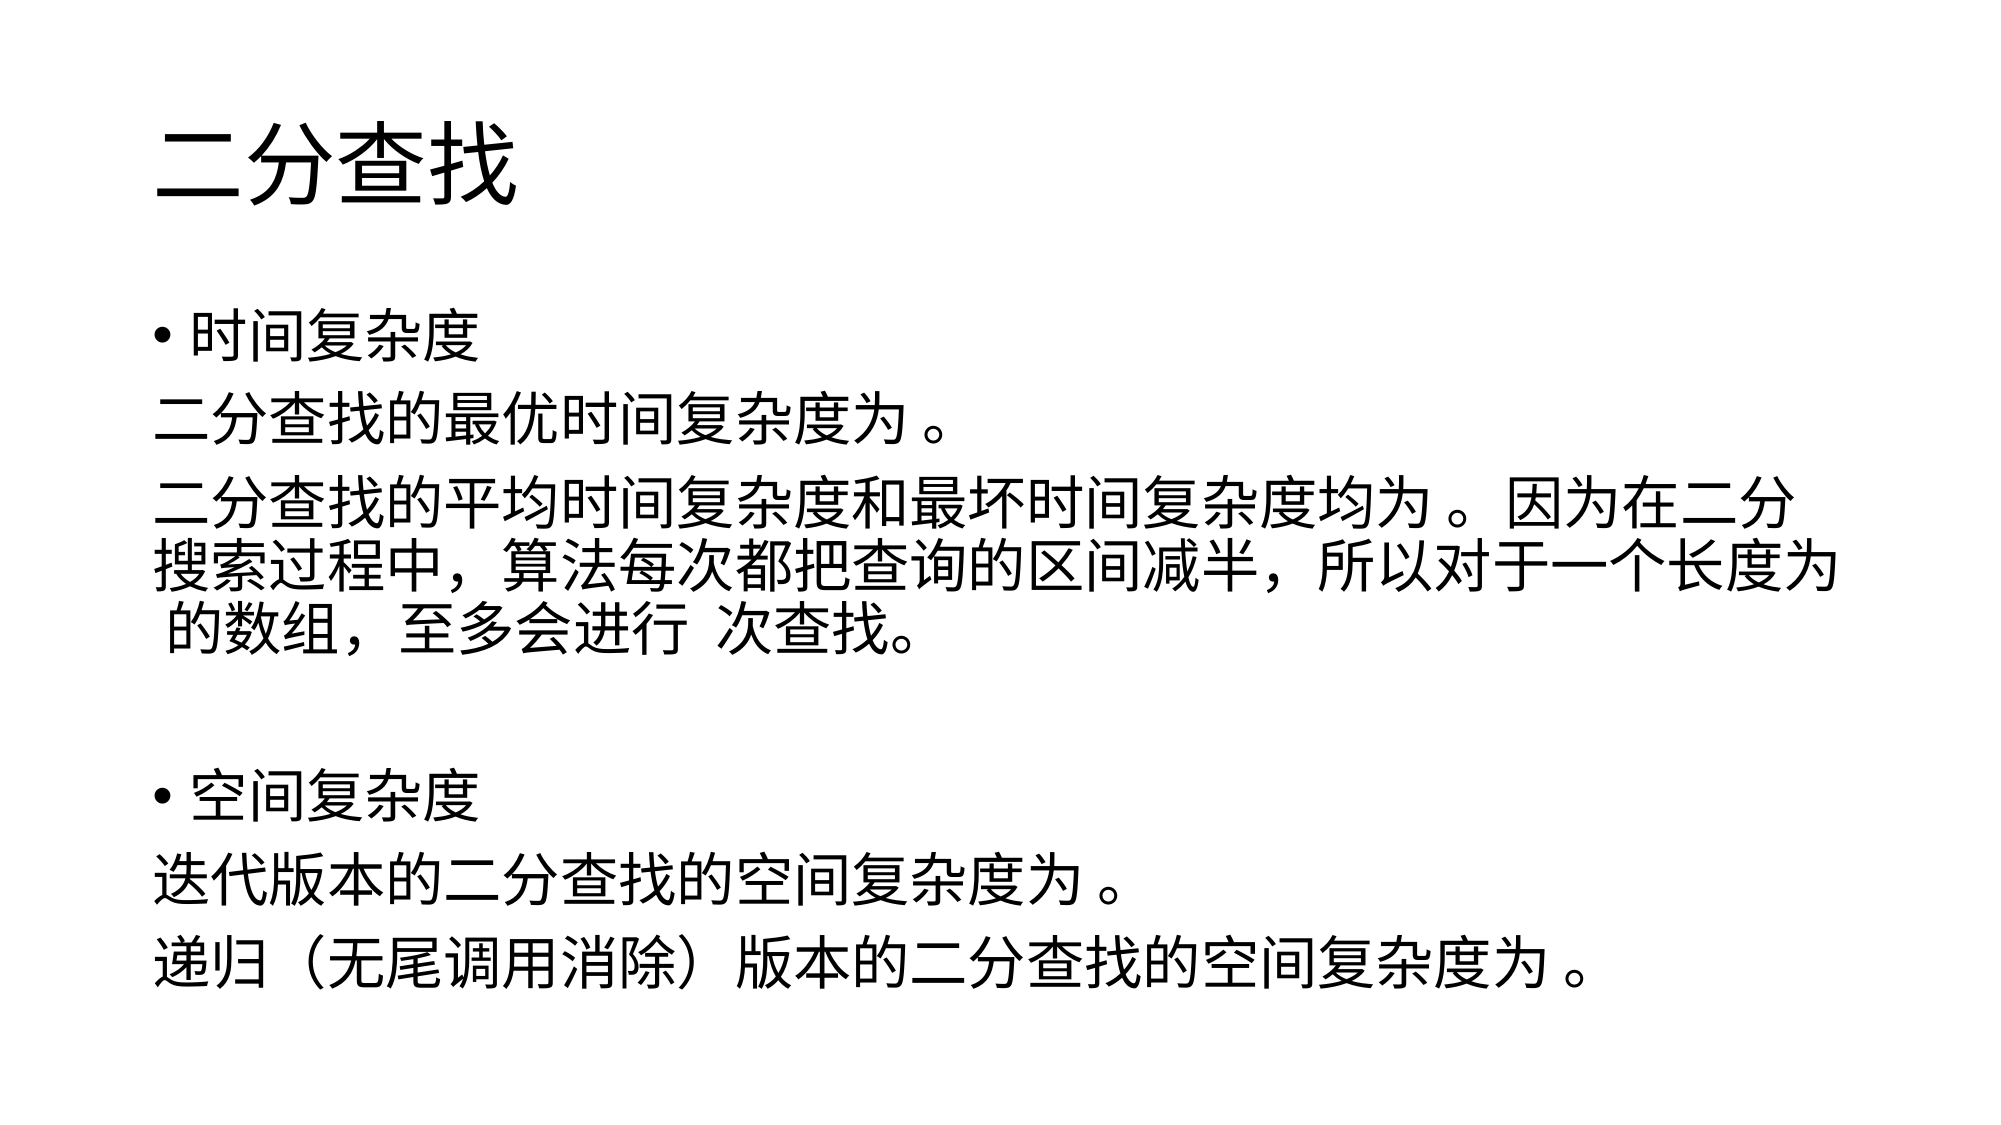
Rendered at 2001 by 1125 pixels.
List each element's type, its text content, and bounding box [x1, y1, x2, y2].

title 二分查找 [137, 59, 1863, 278]
